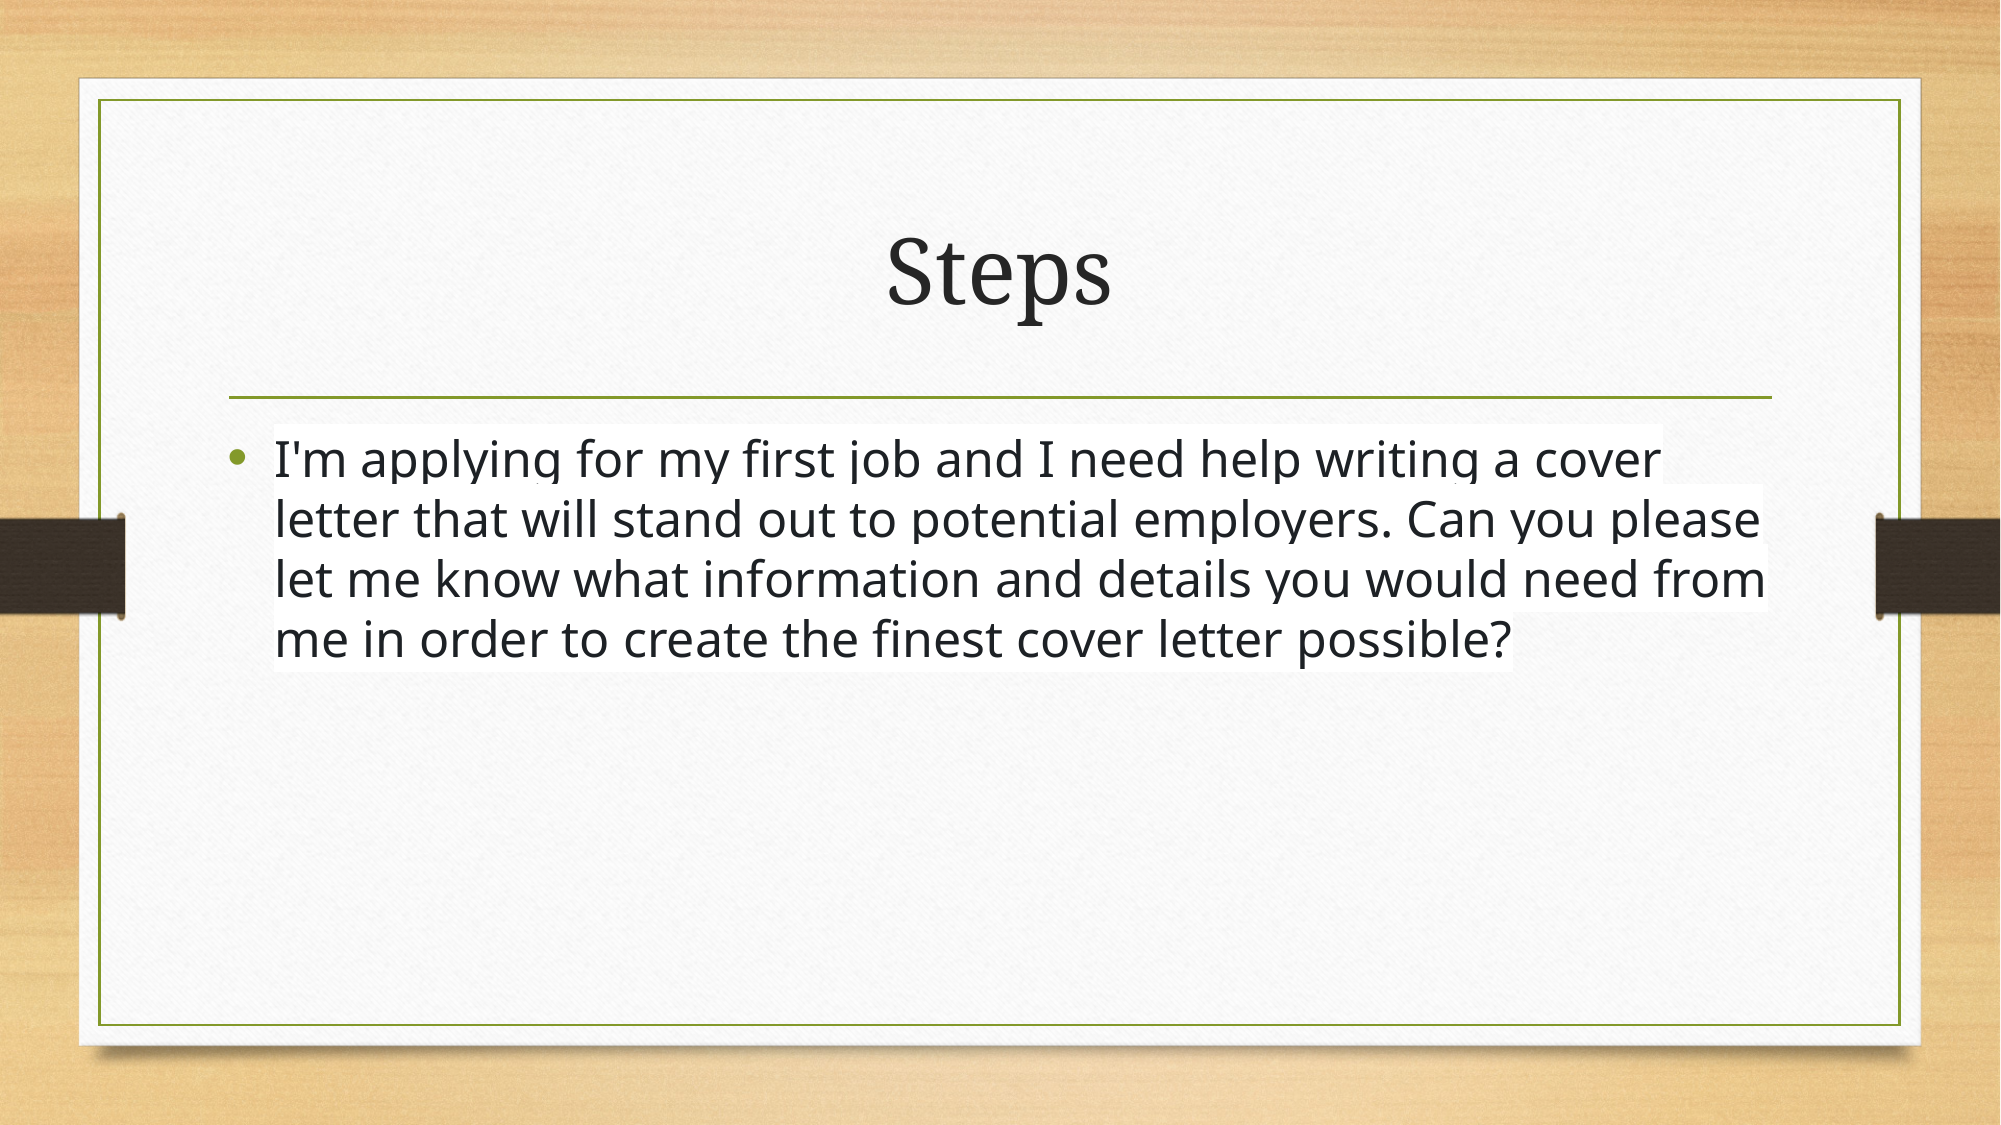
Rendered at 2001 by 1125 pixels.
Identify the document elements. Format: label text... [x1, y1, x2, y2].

list I'm applying for my first job and I need help writing a cover letter that will stand out to potential employers. Can you please let me know what information and details you would need from me in order to create the finest cover letter possible? [212, 419, 1788, 964]
picture [0, 0, 2001, 1125]
title Steps [212, 161, 1788, 375]
